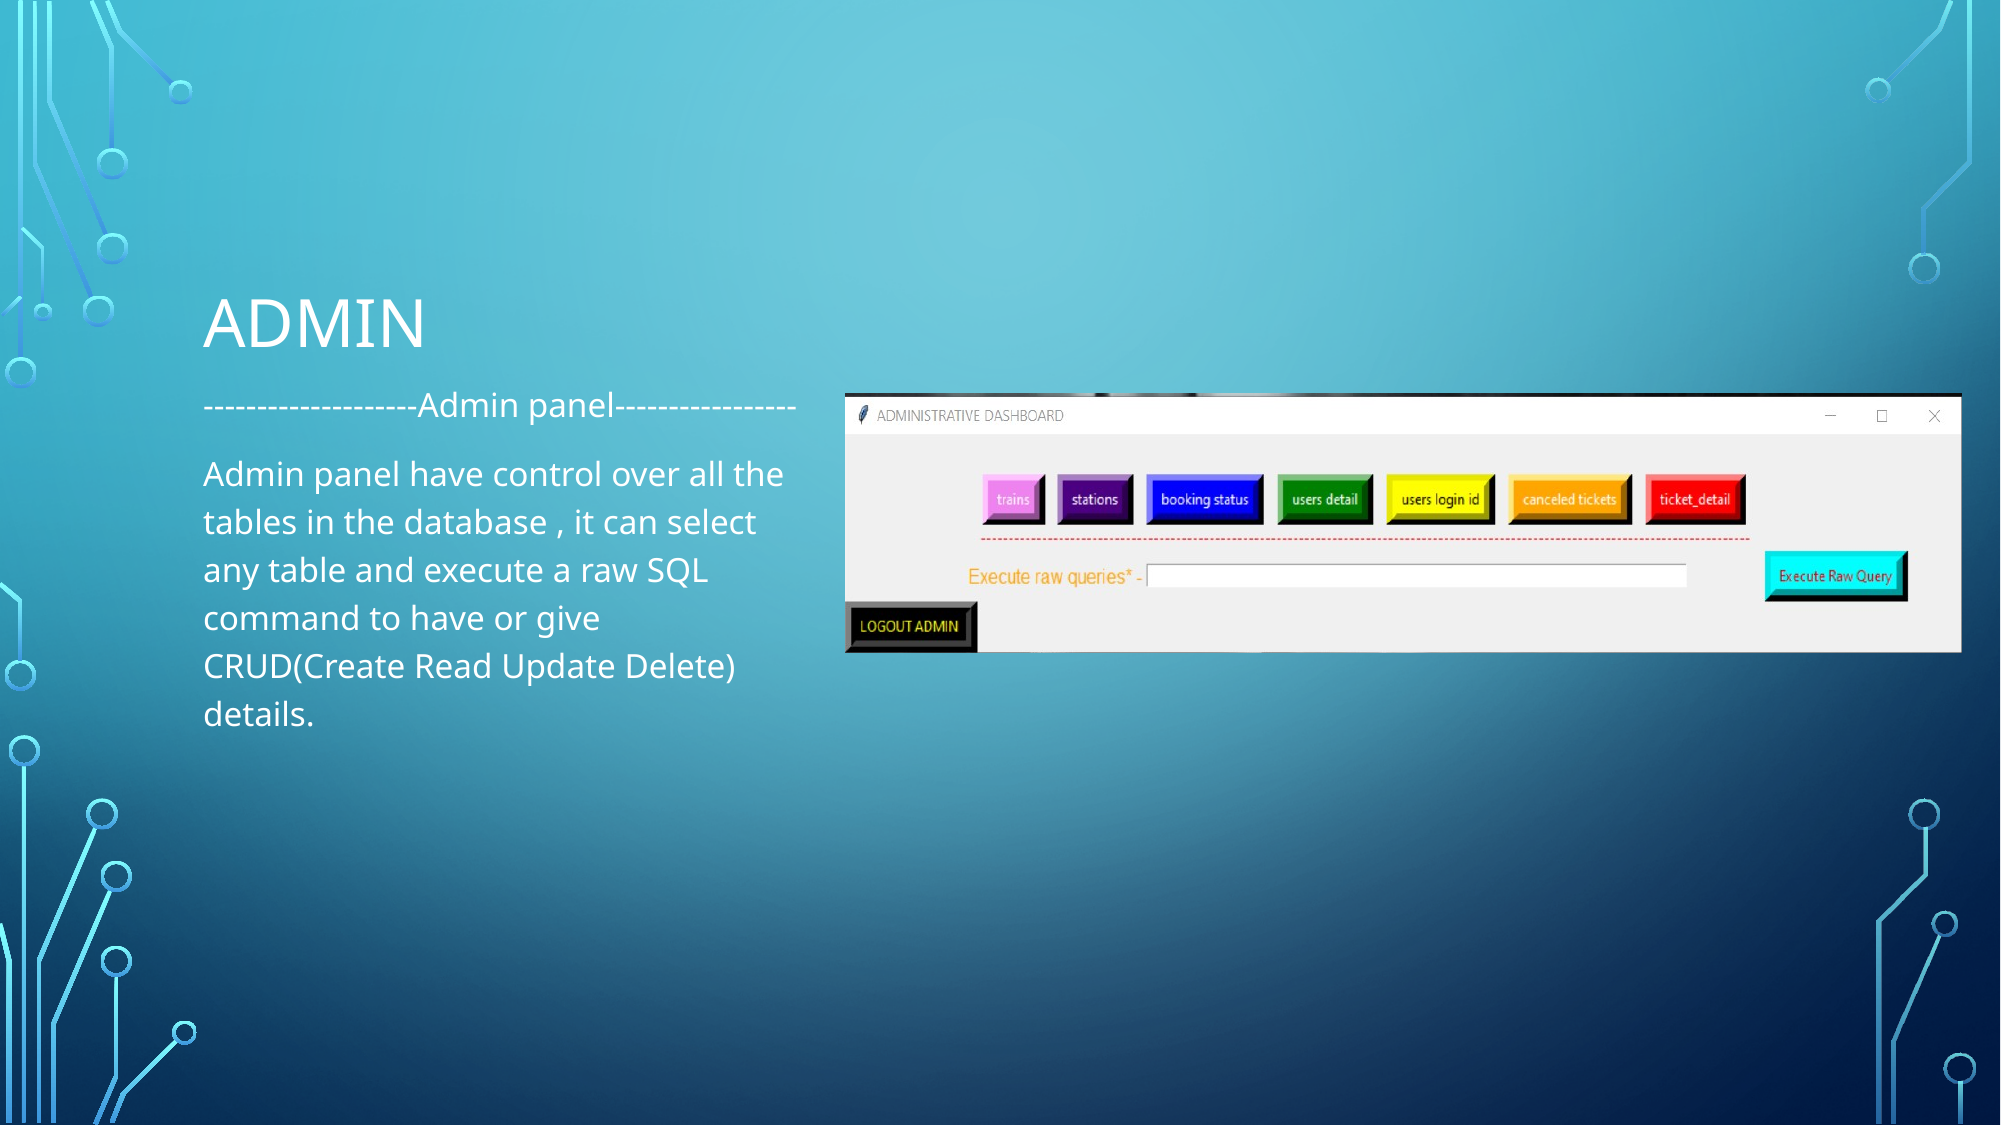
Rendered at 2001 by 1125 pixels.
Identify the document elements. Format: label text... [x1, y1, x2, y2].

title admin [188, 99, 821, 369]
list --------------------Admin panel----------------- Admin panel have control over all the tables in the database , it can select any table and execute a raw SQL command to have or give CRUD(Create Read Update Delete) details. [188, 369, 821, 950]
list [845, 392, 1962, 653]
